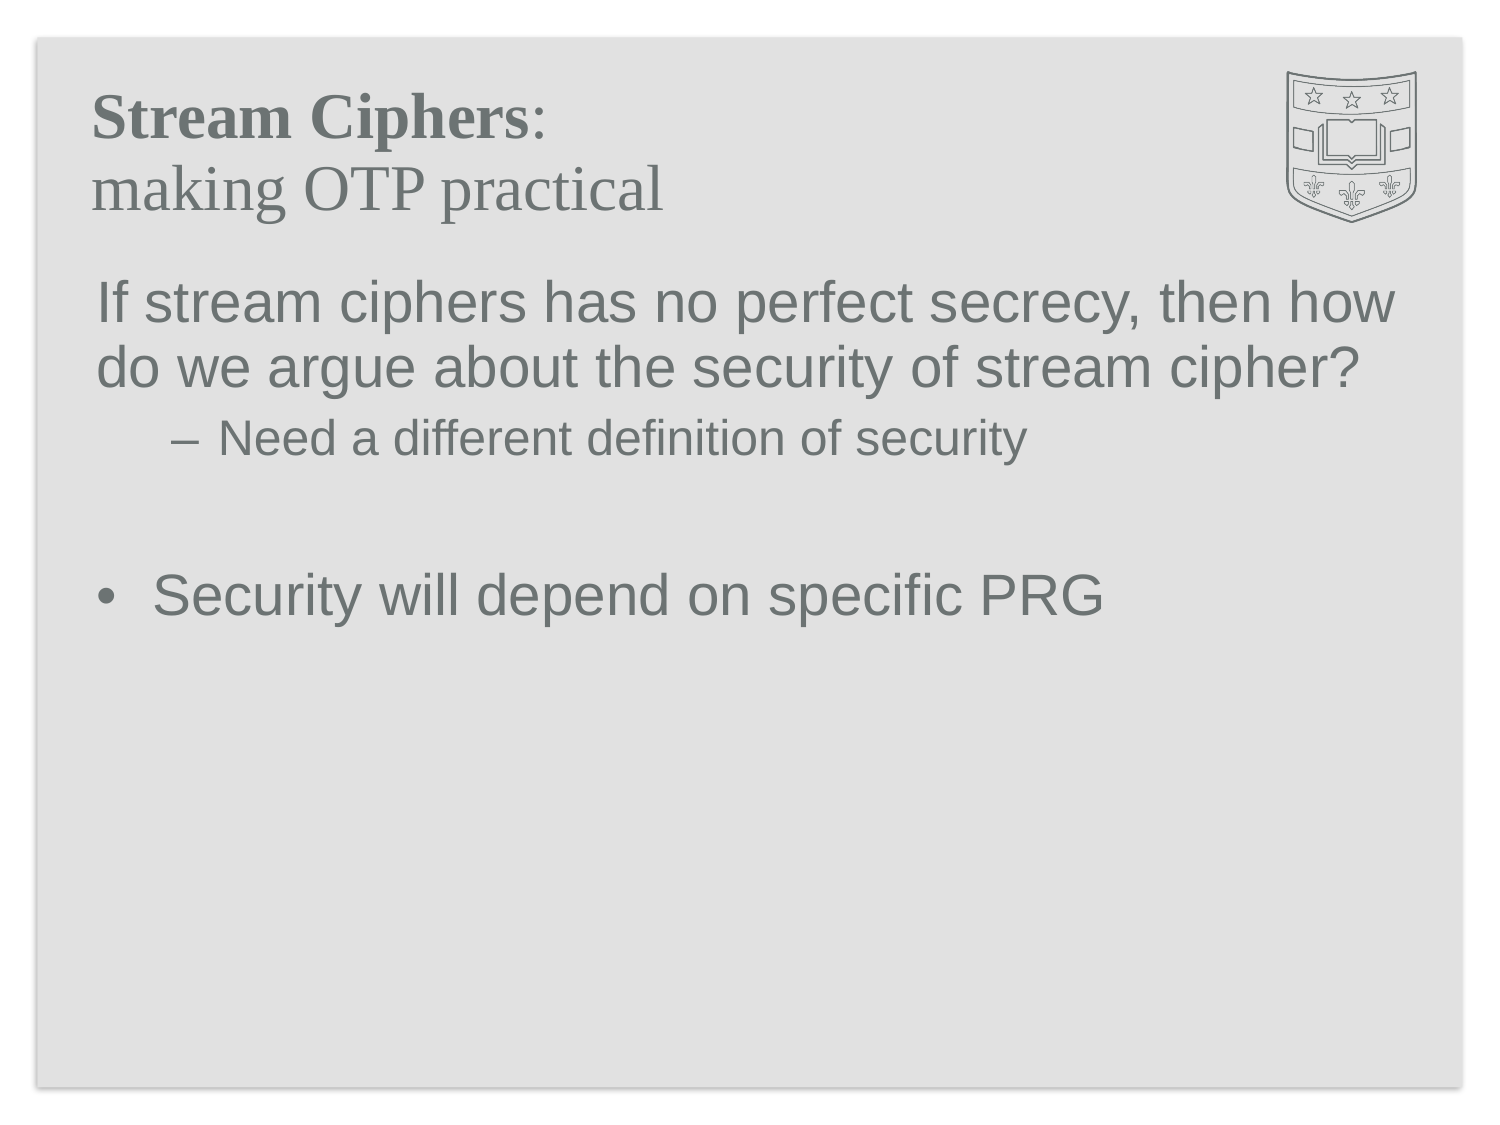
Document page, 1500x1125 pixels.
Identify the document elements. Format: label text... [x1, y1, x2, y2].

list If stream ciphers has no perfect secrecy, then how do we argue about the security of stream cipher? Need a different definition of security Security will depend on specific PRG [81, 262, 1417, 1047]
picture [1286, 71, 1417, 223]
title Stream Ciphers: making OTP practical [76, 71, 1264, 233]
